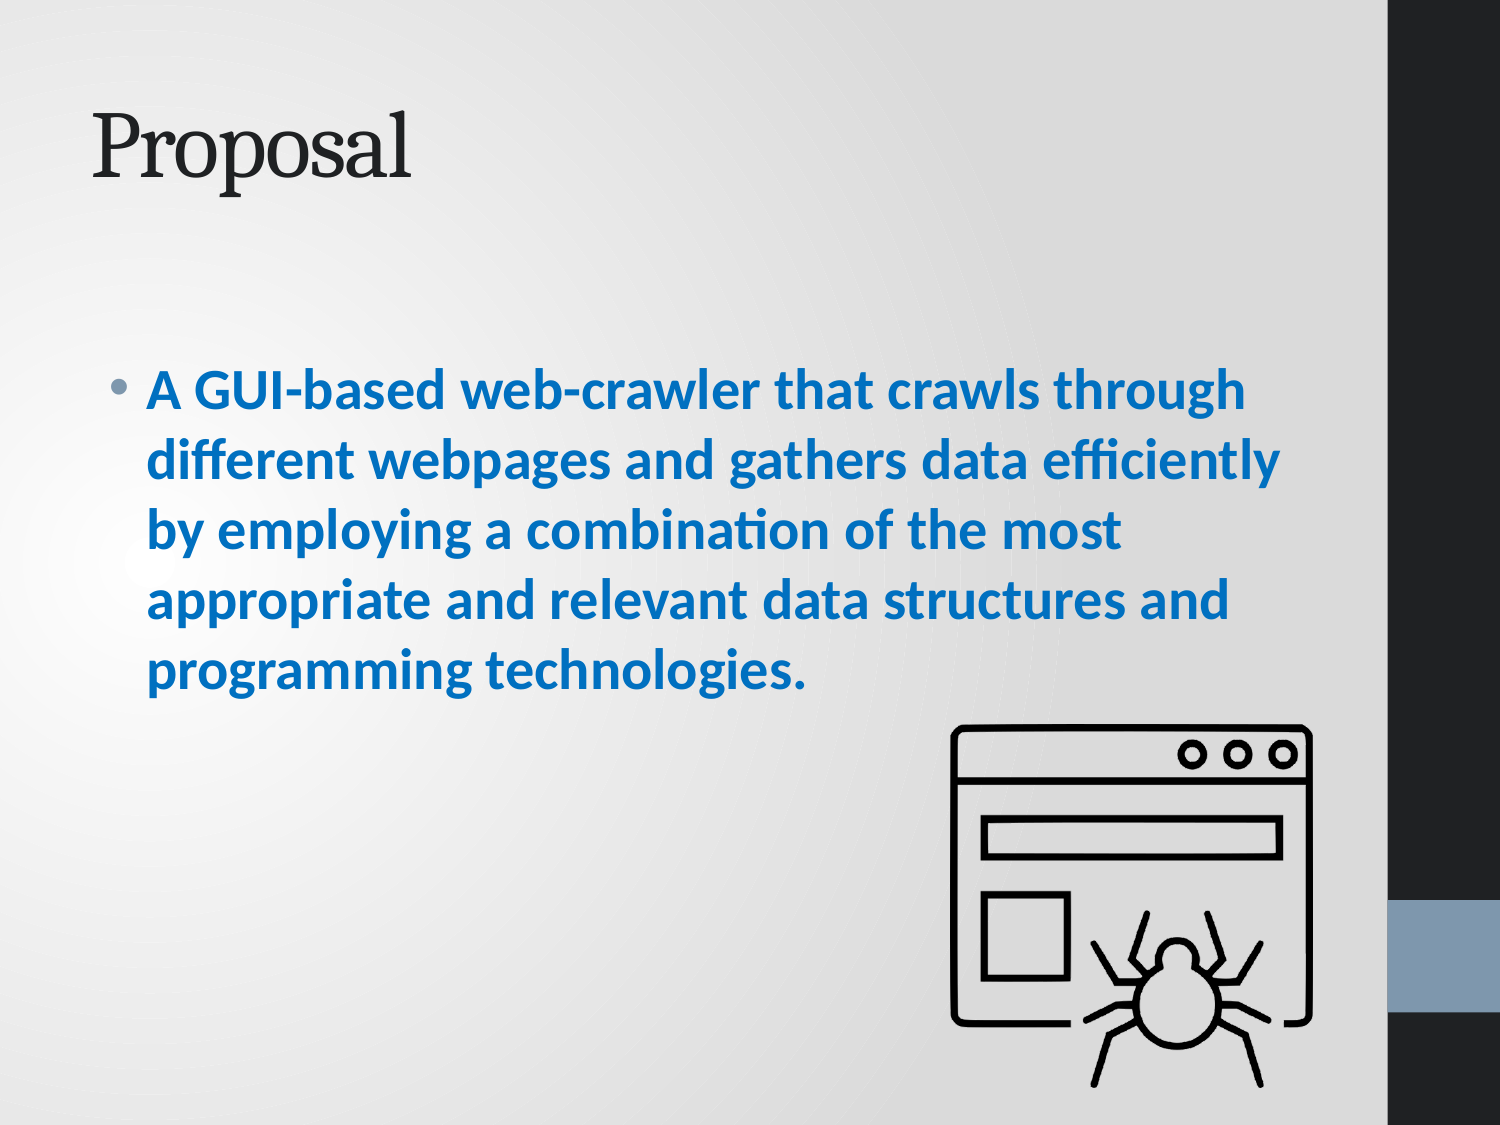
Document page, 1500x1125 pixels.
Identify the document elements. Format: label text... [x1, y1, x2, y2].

list A GUI-based web-crawler that crawls through different webpages and gathers data efficiently by employing a combination of the most appropriate and relevant data structures and programming technologies. [75, 262, 1325, 1050]
title Proposal [75, 45, 1325, 233]
picture [949, 724, 1313, 1088]
